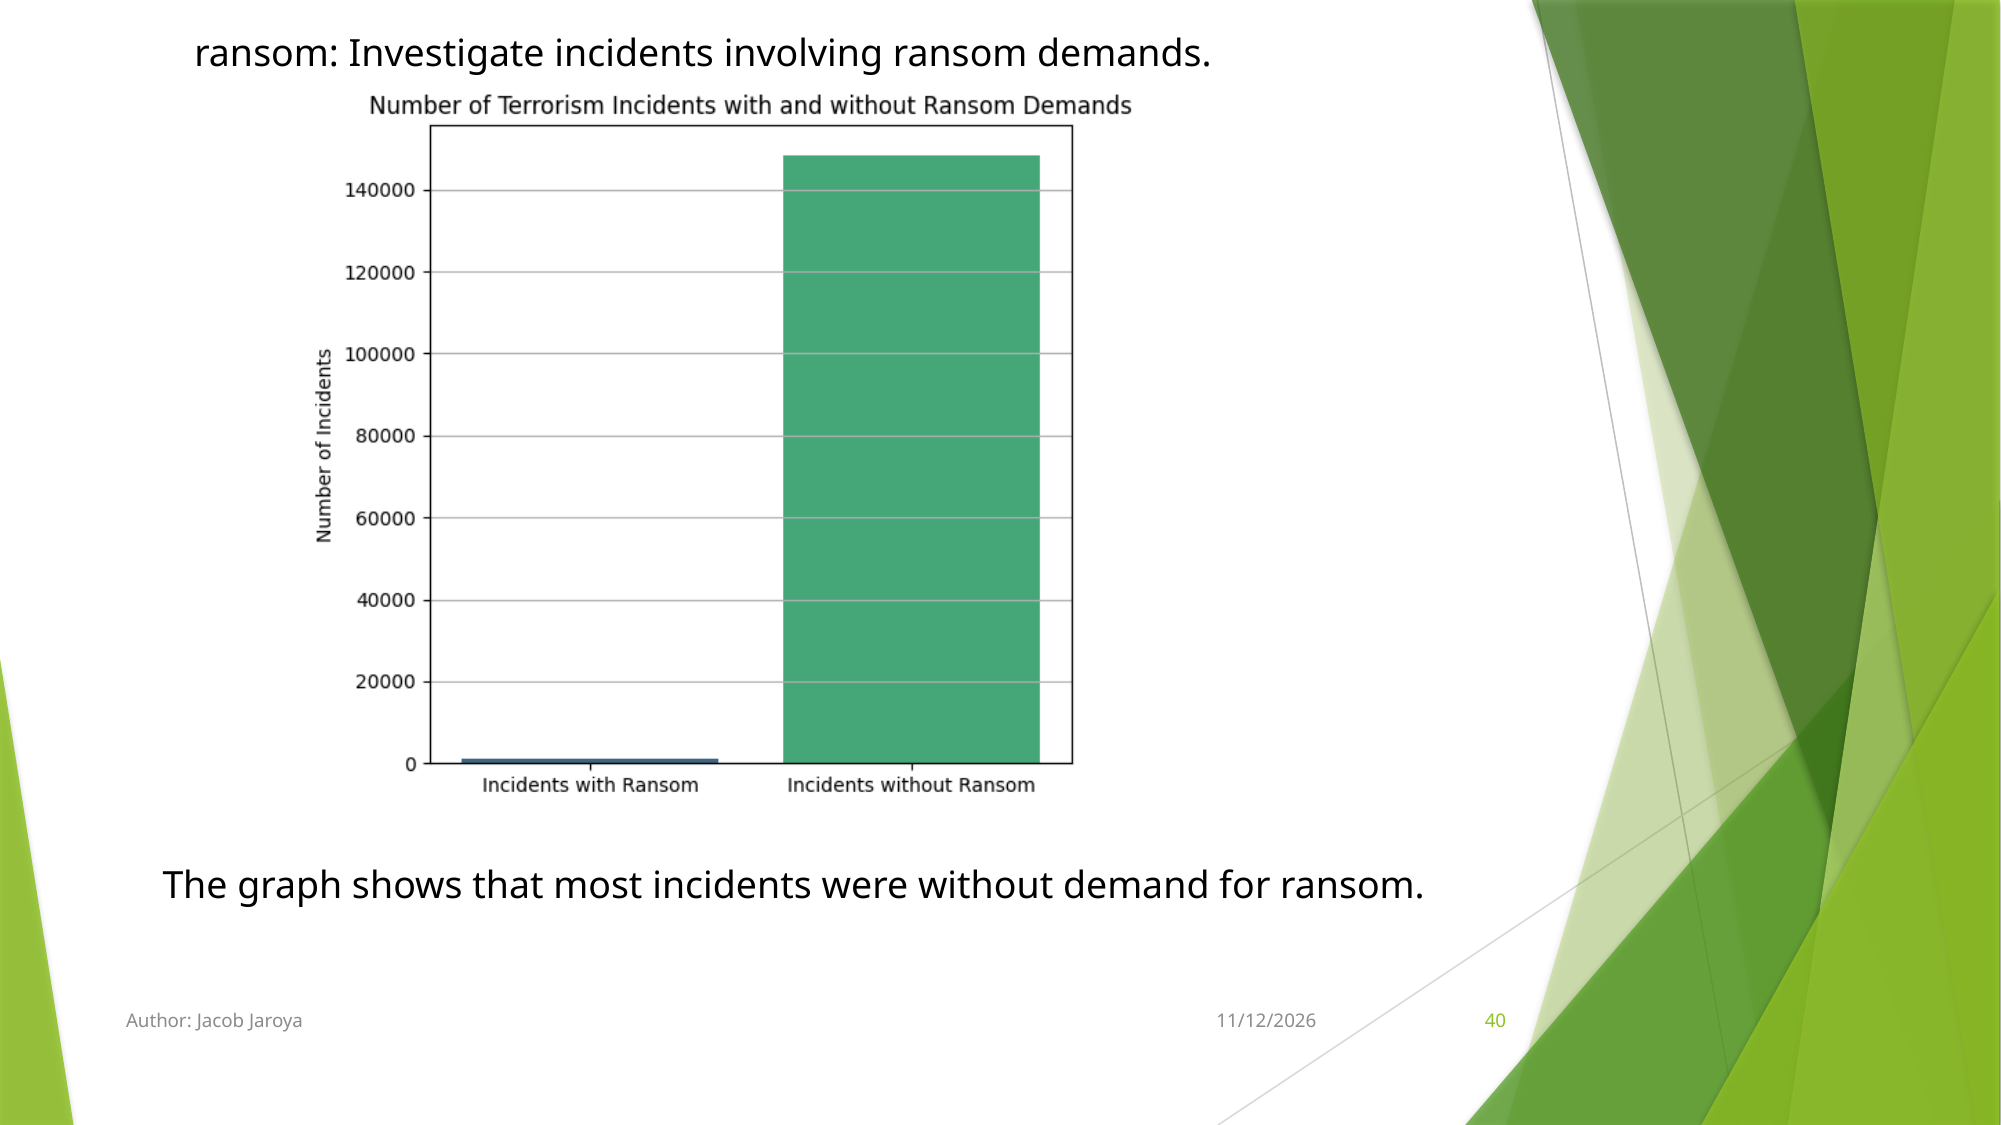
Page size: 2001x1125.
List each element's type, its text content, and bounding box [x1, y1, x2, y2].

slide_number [1181, 991, 1332, 1051]
picture [303, 81, 1145, 810]
footer Author: Jacob Jaroya [111, 991, 1145, 1051]
text_box The graph shows that most incidents were without demand for ransom. [147, 853, 1834, 914]
text_box ransom: Investigate incidents involving ransom demands. [179, 21, 1712, 81]
slide_number 40 [1409, 991, 1522, 1051]
